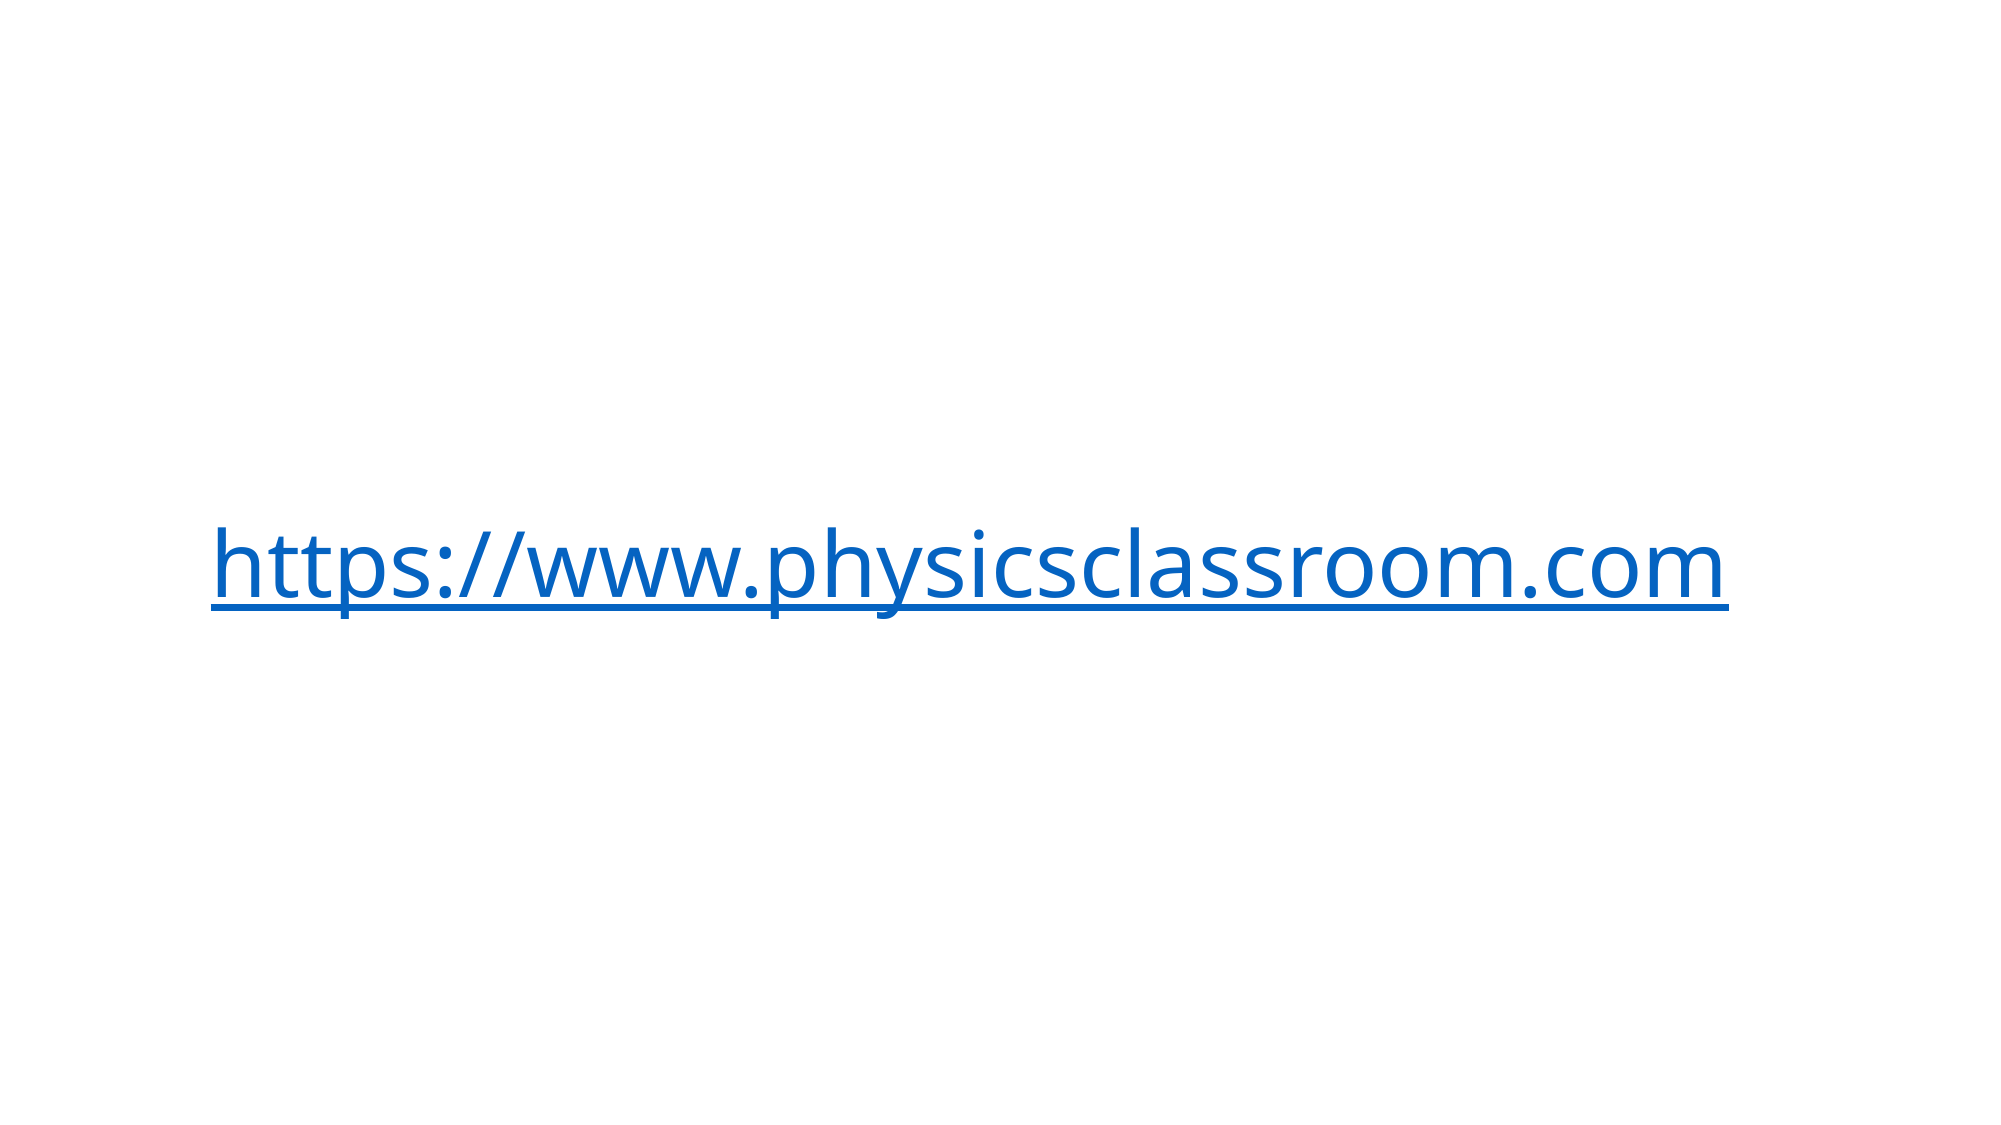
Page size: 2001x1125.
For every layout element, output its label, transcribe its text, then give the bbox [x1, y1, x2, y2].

title https://www.physicsclassroom.com [195, 454, 1921, 673]
